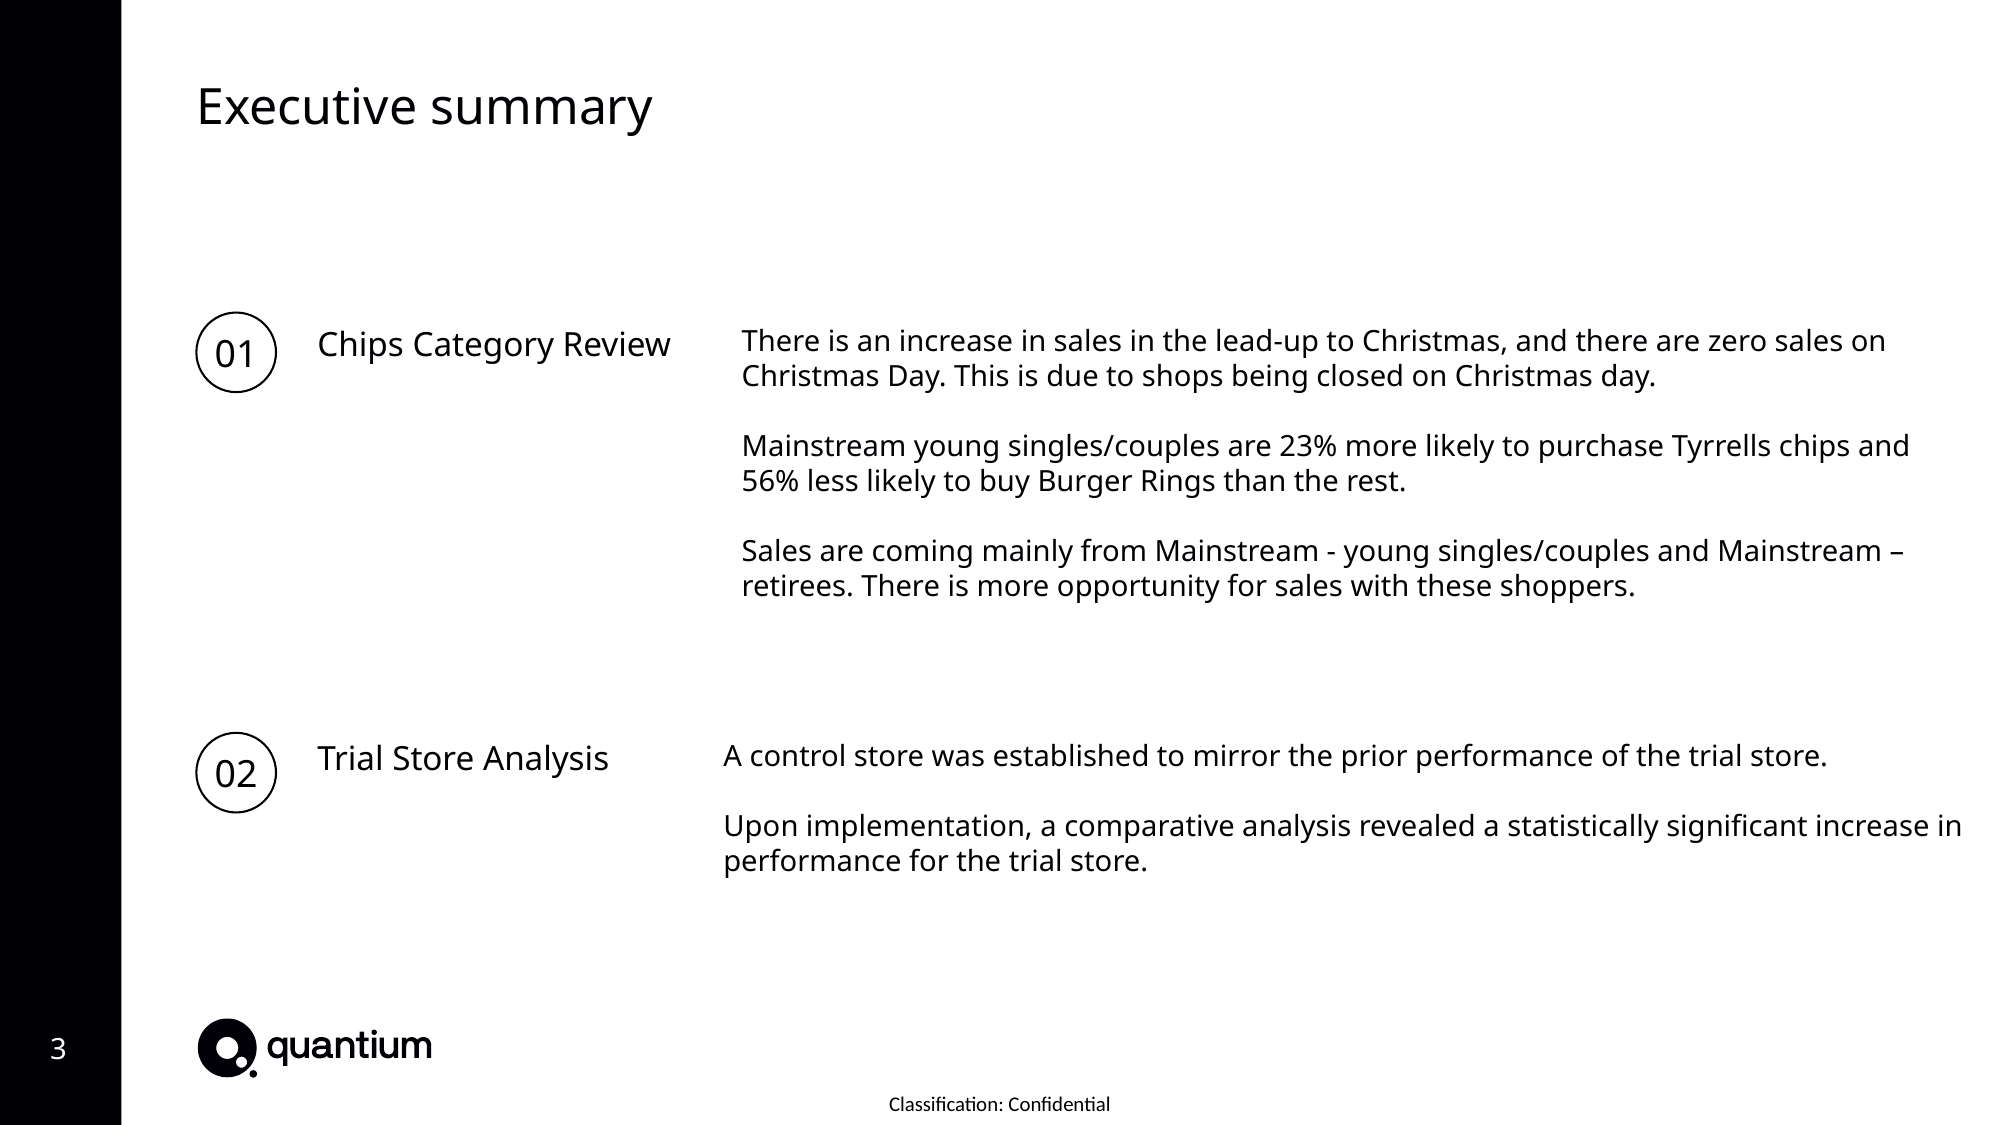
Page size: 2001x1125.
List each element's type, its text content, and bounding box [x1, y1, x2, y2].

text_box Trial Store Analysis [317, 736, 629, 1019]
list Executive summary [196, 74, 1916, 210]
text_box A control store was established to mirror the prior performance of the trial store. Upon implementation, a comparative analysis revealed a statistically significant increase in performance for the trial store. [723, 736, 1967, 1019]
text_box Chips Category Review [317, 322, 724, 605]
text_box 02 [195, 731, 278, 814]
text_box 01 [195, 311, 278, 394]
text_box There is an increase in sales in the lead-up to Christmas, and there are zero sales on Christmas Day. This is due to shops being closed on Christmas day. Mainstream young singles/couples are 23% more likely to purchase Tyrrells chips and 56% less likely to buy Burger Rings than the rest. Sales are coming mainly from Mainstream - young singles/couples and Mainstream – retirees. There is more opportunity for sales with these shoppers. [741, 322, 1916, 605]
